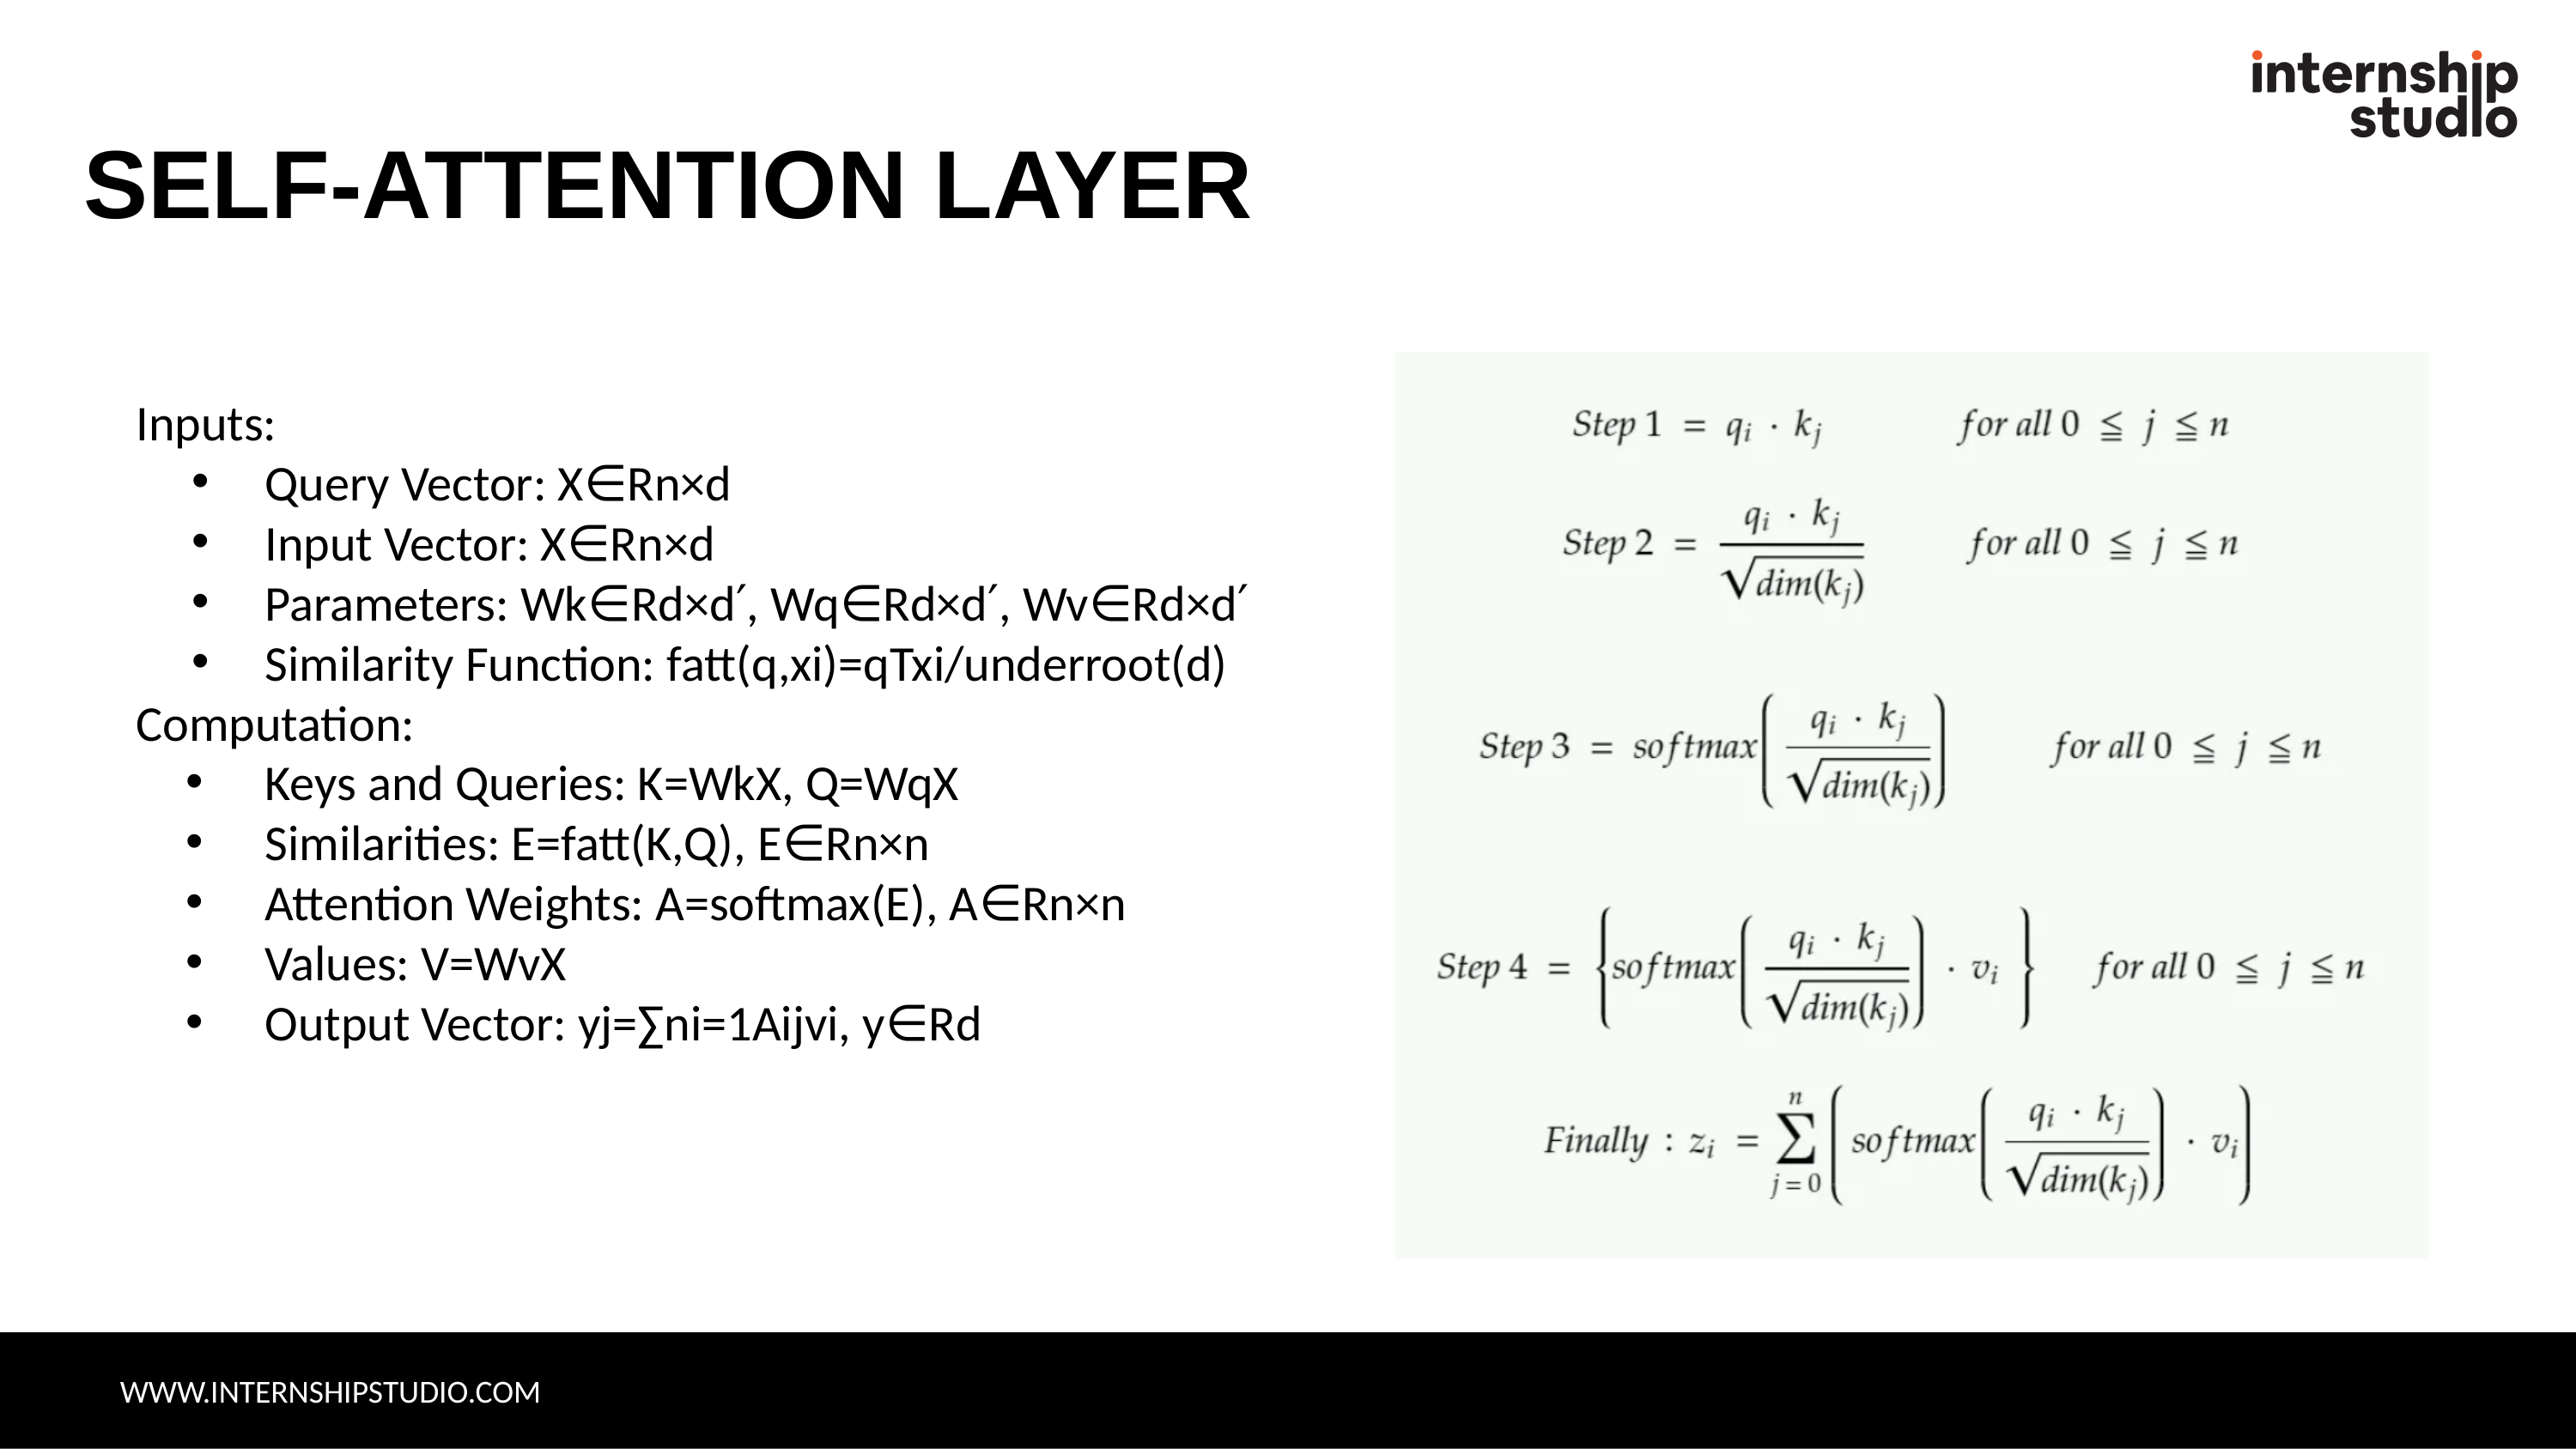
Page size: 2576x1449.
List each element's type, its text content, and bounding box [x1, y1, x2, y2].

text_box Inputs: Query Vector: X∈Rn×d Input Vector: X∈Rn×d Parameters: Wk∈Rd×d′, Wq∈Rd×d′, Wv∈Rd×d′ Similarity Function: fatt(q,xi)=qTxi/underroot(d) Computation: Keys and Queries: K=WkX, Q=WqX Similarities: E=fatt(K,Q), E∈Rn×n Attention Weights: A=softmax(E), A∈Rn×n Values: V=WvX Output Vector: yj=∑ni=1Aijvi, y∈Rd [123, 384, 1337, 1058]
picture [2213, 33, 2529, 152]
text_box WWW.INTERNSHIPSTUDIO.COM [107, 1364, 708, 1416]
picture [1394, 351, 2429, 1261]
text_box [0, 1332, 2576, 1449]
text_box SELF-ATTENTION LAYER [43, 52, 2215, 251]
